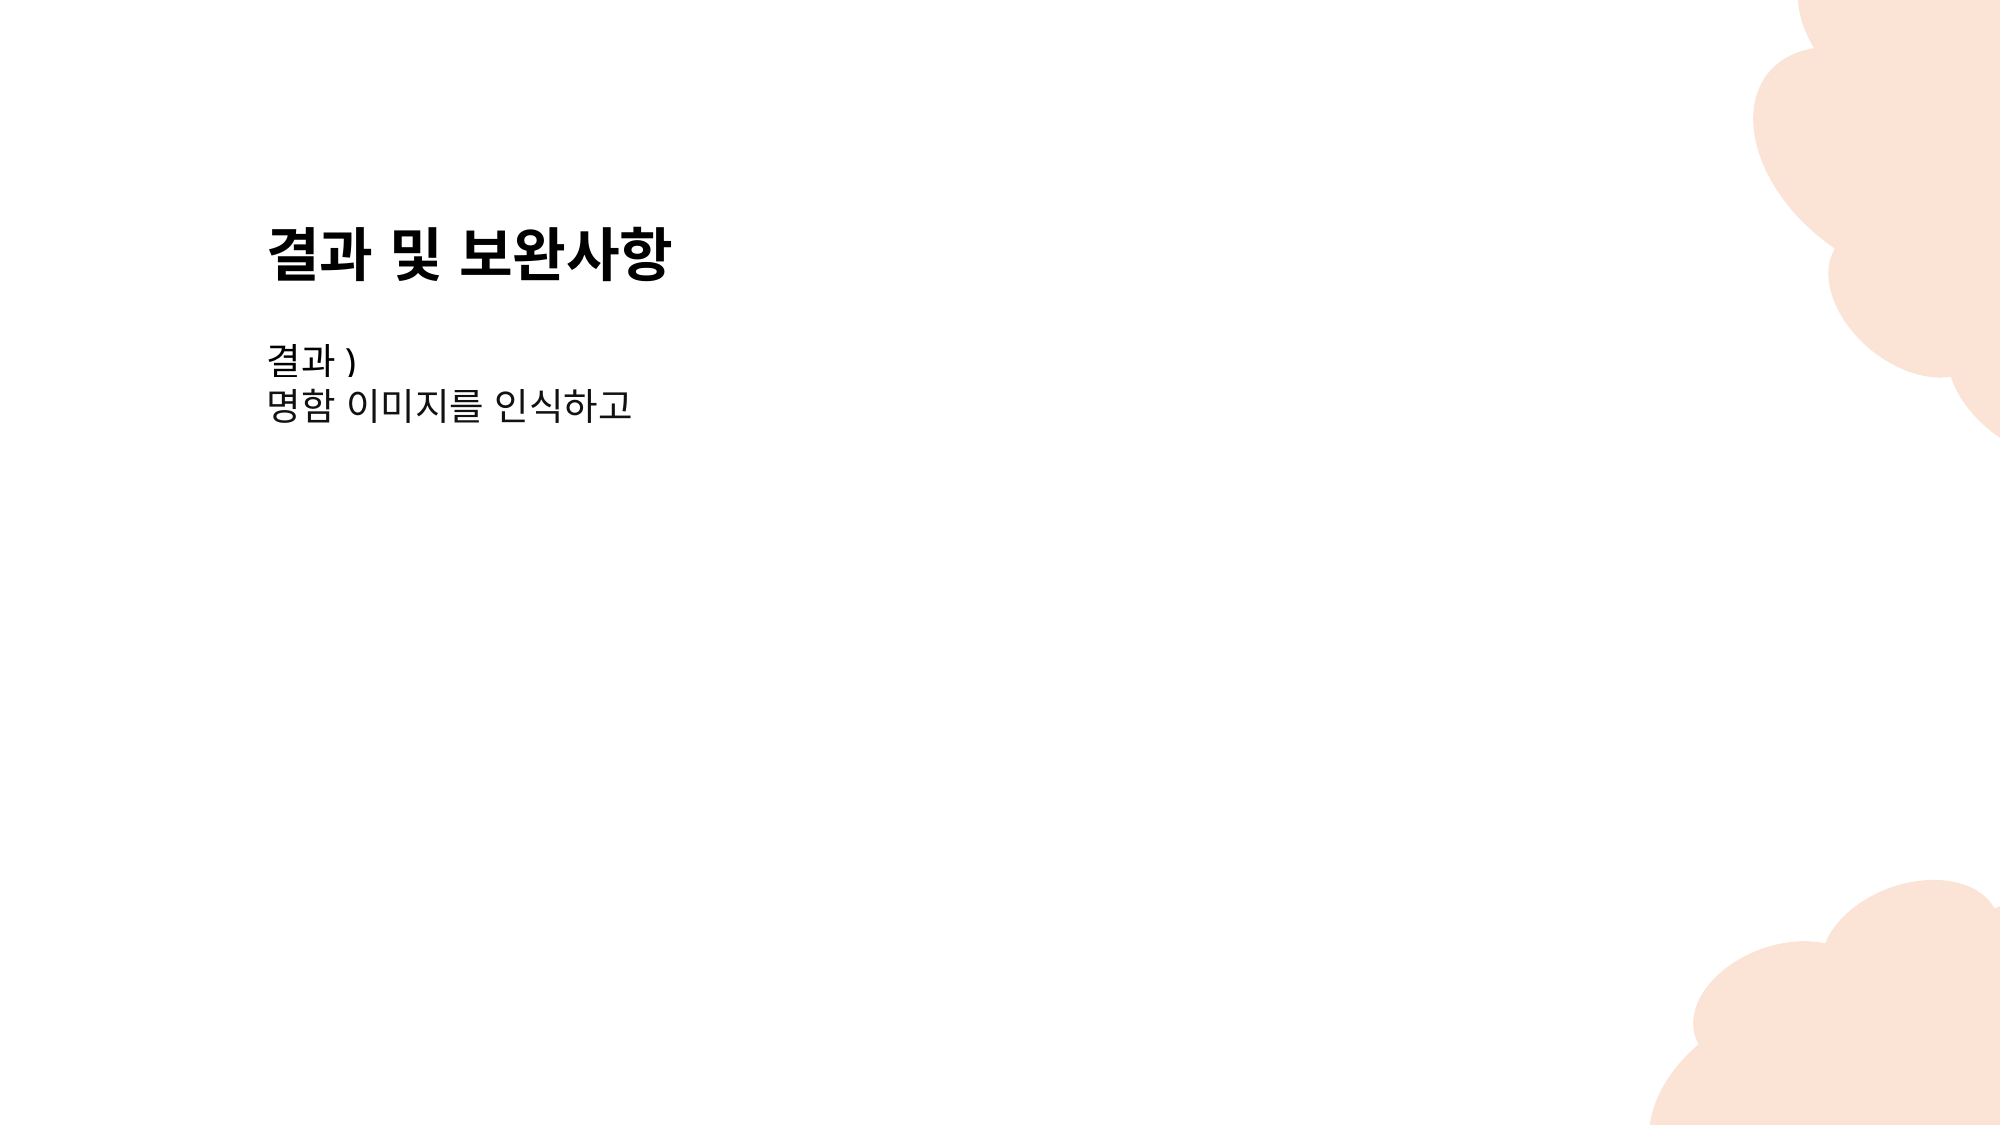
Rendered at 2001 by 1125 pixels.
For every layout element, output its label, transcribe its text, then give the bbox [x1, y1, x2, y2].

text_box [1648, 878, 2000, 1125]
text_box [1751, 0, 2000, 440]
text_box 결과) 명함 이미지를 인식하고 [252, 330, 659, 481]
text_box 결과 및 보완사항 [251, 210, 688, 296]
